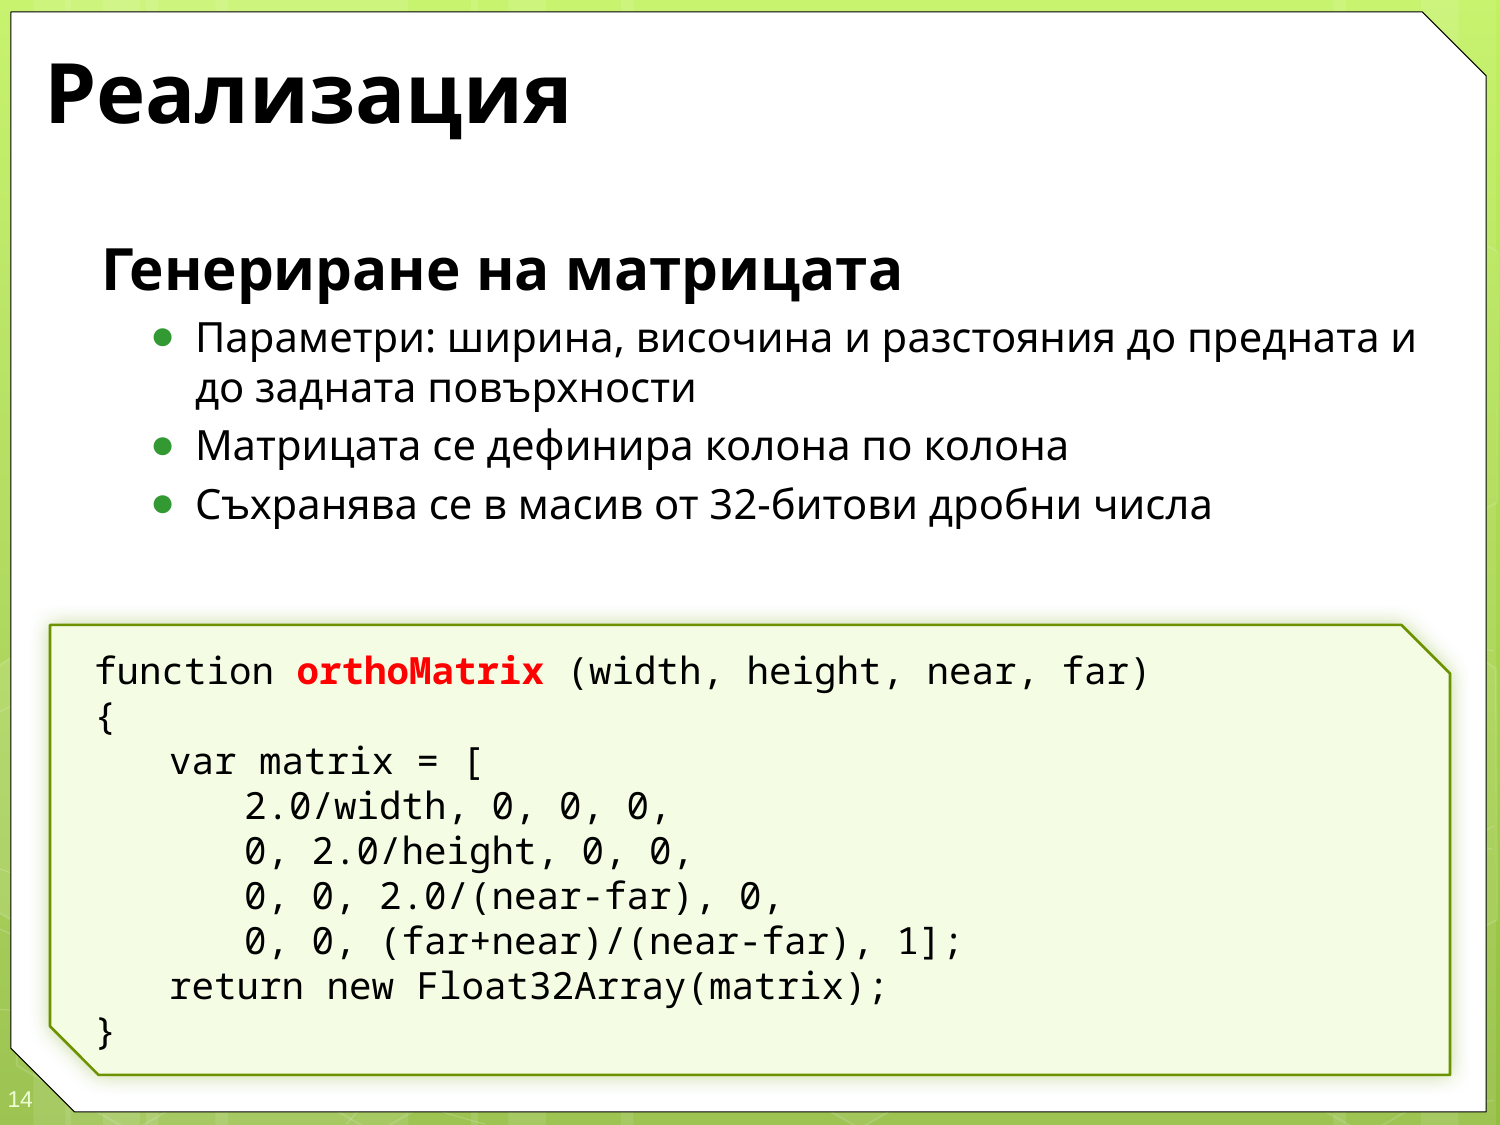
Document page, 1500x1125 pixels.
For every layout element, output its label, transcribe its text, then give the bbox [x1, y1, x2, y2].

title Реализация [29, 37, 1450, 144]
list Генериране на матрицата Параметри: ширина, височина и разстояния до предната и до задната повърхности Матрицата се дефинира колона по колона Съхранява се в масив от 32-битови дробни числа [75, 224, 1488, 1113]
text_box function orthoMatrix (width, height, near, far) { var matrix = [ 2.0/width, 0, 0, 0, 0, 2.0/height, 0, 0, 0, 0, 2.0/(near-far), 0, 0, 0, (far+near)/(near-far), 1]; return new Float32Array(matrix); } [48, 623, 1452, 1077]
